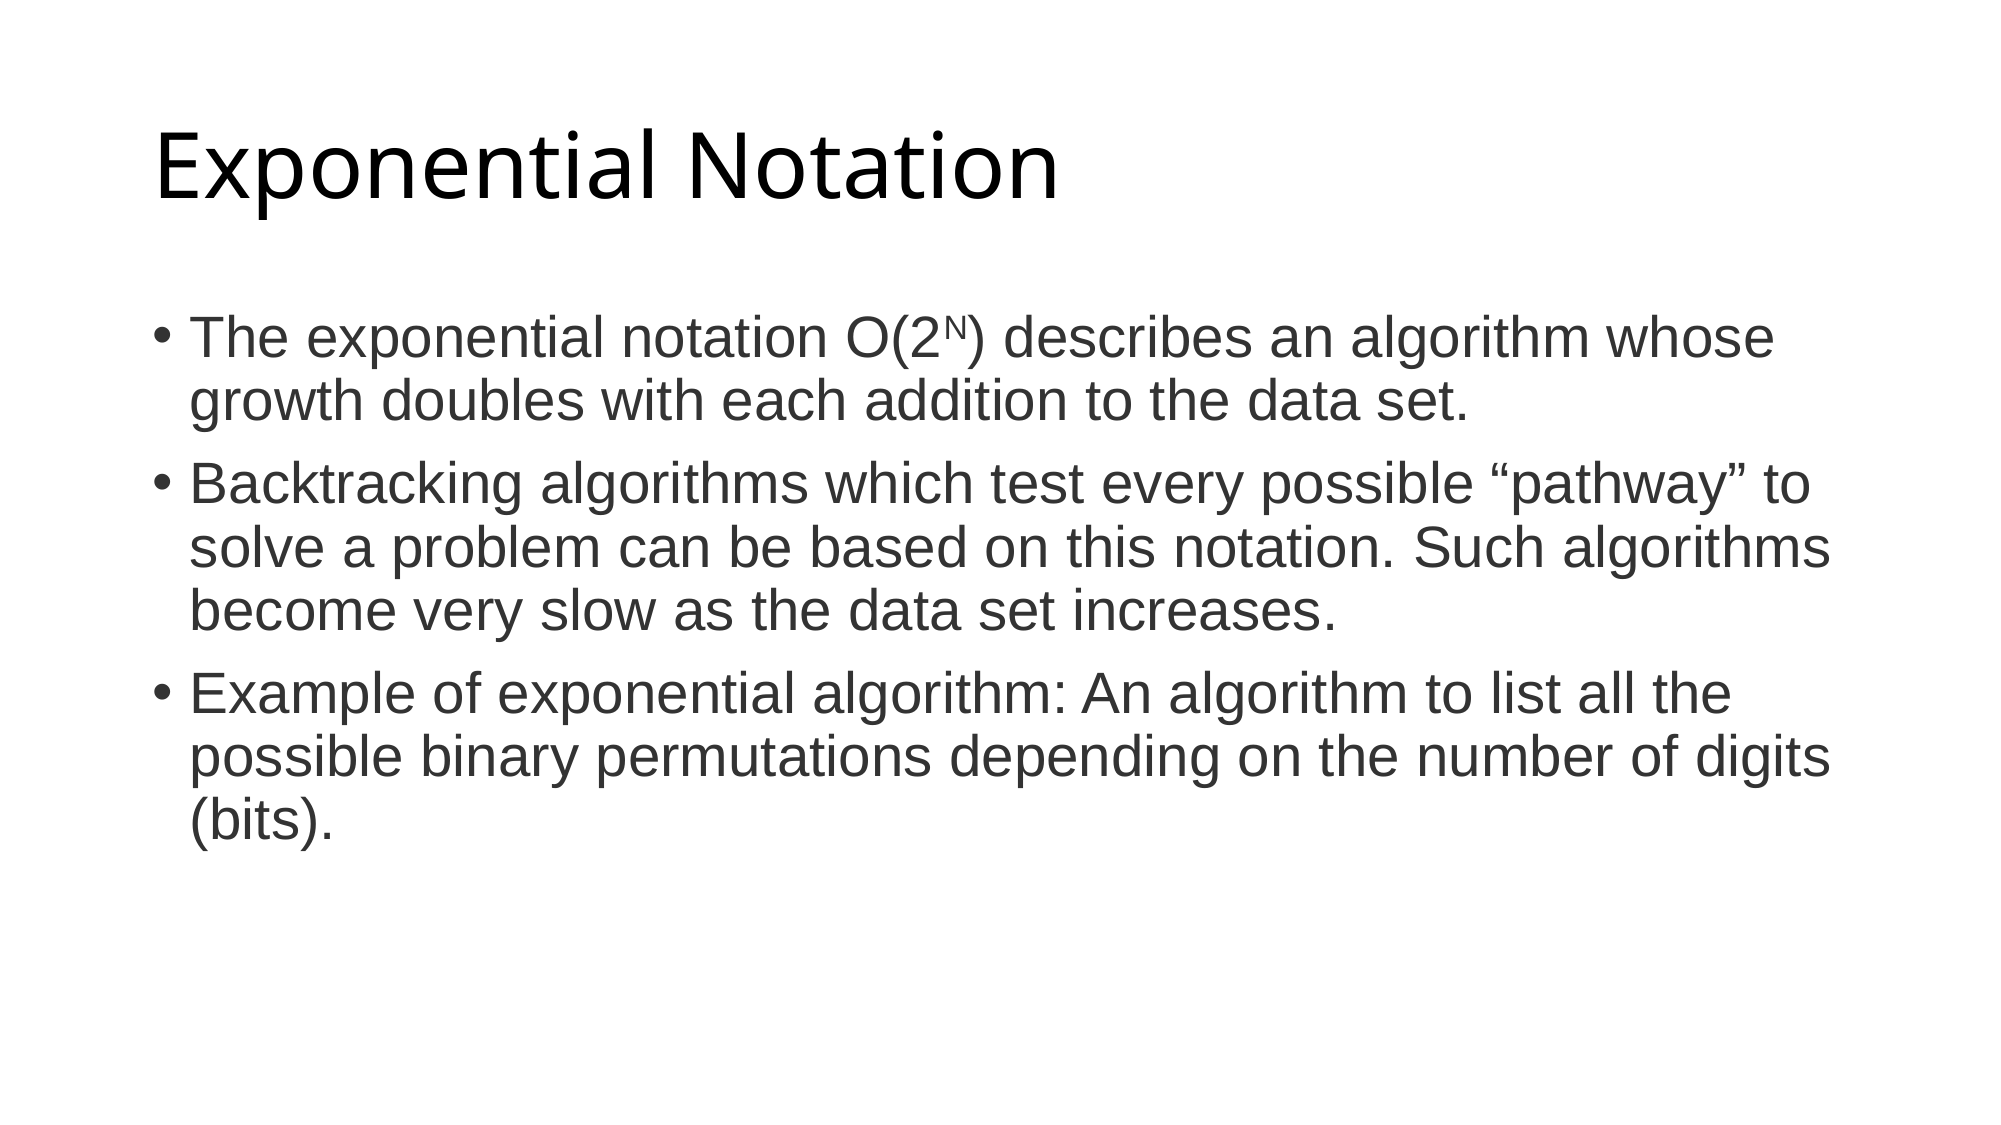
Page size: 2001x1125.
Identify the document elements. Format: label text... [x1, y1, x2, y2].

list The exponential notation O(2N) describes an algorithm whose growth doubles with each addition to the data set. Backtracking algorithms which test every possible “pathway” to solve a problem can be based on this notation. Such algorithms become very slow as the data set increases. Example of exponential algorithm: An algorithm to list all the possible binary permutations depending on the number of digits (bits). [137, 299, 1863, 1014]
title Exponential Notation [137, 59, 1863, 278]
